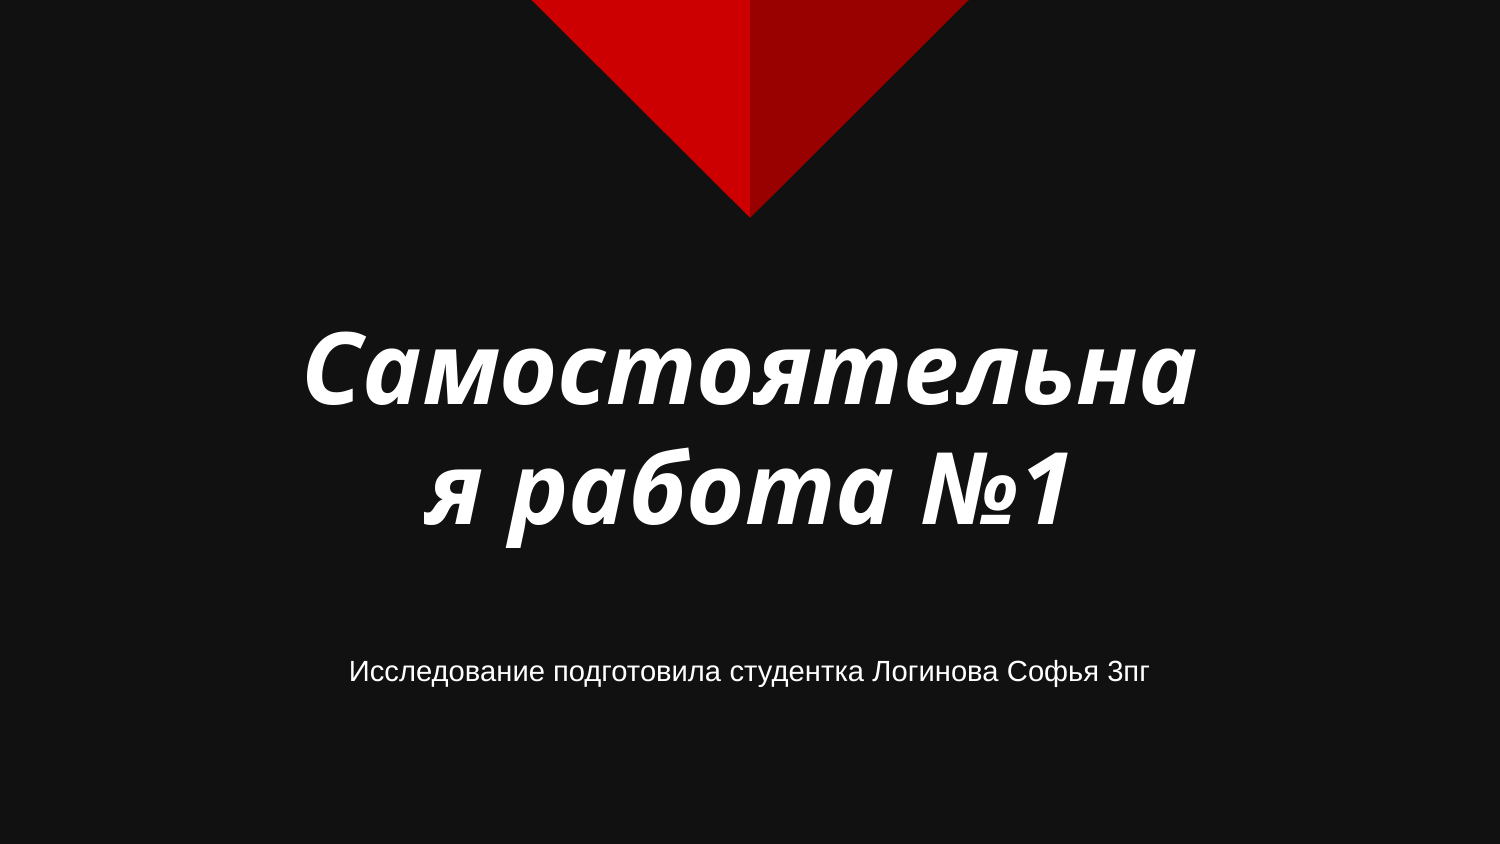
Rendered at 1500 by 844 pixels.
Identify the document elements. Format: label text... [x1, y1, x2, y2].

text_box Исследование подготовила студентка Логинова Софья 3пг [262, 637, 1238, 738]
title Самостоятельная работа №1 [262, 289, 1238, 480]
